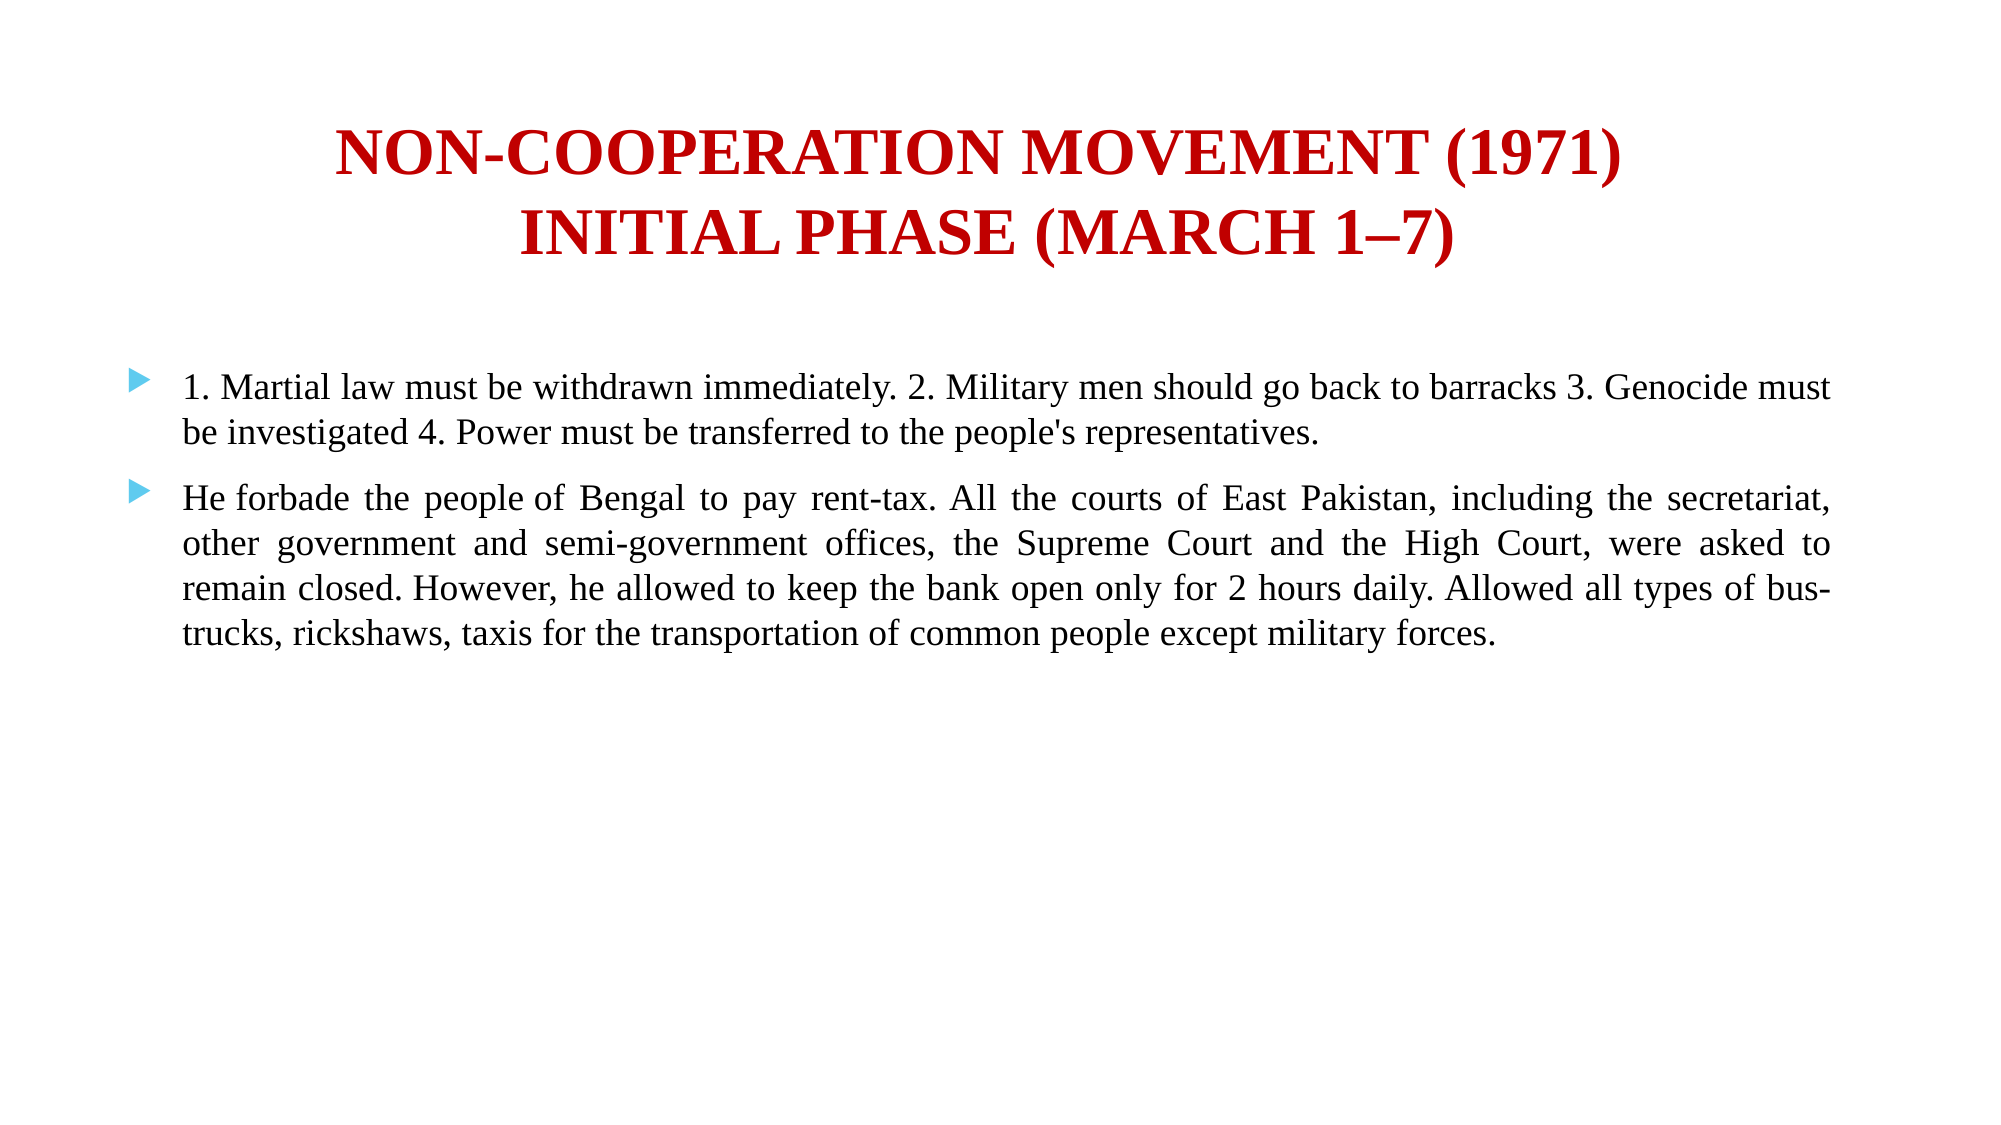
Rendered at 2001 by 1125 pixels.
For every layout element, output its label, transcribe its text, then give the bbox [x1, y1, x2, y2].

title NON-COOPERATION MOVEMENT (1971) INITIAL PHASE (MARCH 1–7) [111, 99, 1849, 317]
list 1. Martial law must be withdrawn immediately. 2. Military men should go back to barracks 3. Genocide must be investigated 4. Power must be transferred to the people's representatives. He forbade the people of Bengal to pay rent-tax. All the courts of East Pakistan, including the secretariat, other government and semi-government offices, the Supreme Court and the High Court, were asked to remain closed. However, he allowed to keep the bank open only for 2 hours daily. Allowed all types of bus-trucks, rickshaws, taxis for the transportation of common people except military forces. [111, 354, 1849, 992]
